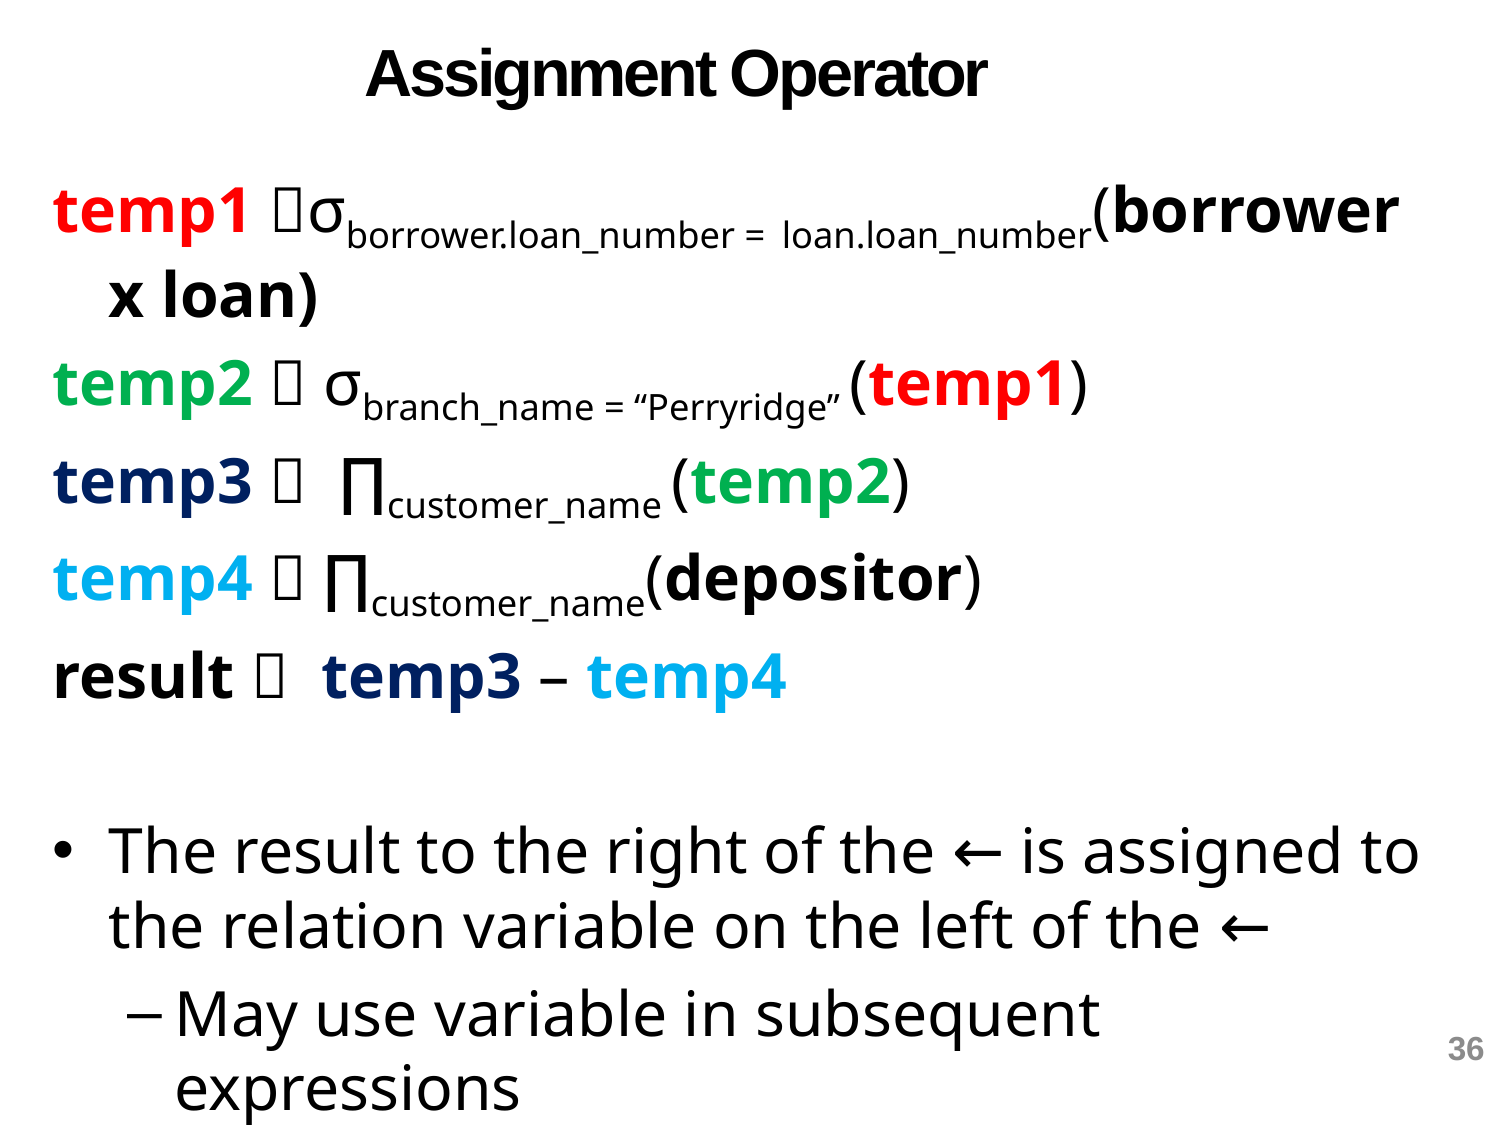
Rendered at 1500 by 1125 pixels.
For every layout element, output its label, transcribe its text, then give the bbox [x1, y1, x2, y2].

slide_number 36 [1399, 1023, 1500, 1072]
list temp1 σborrower.loan_number = loan.loan_number(borrower x loan) temp2  σbranch_name = “Perryridge” (temp1) temp3  ∏customer_name (temp2) temp4  ∏customer_name(depositor) result  temp3 – temp4 The result to the right of the ← is assigned to the relation variable on the left of the ← May use variable in subsequent expressions [37, 162, 1463, 1075]
title Assignment Operator [174, 0, 1179, 140]
